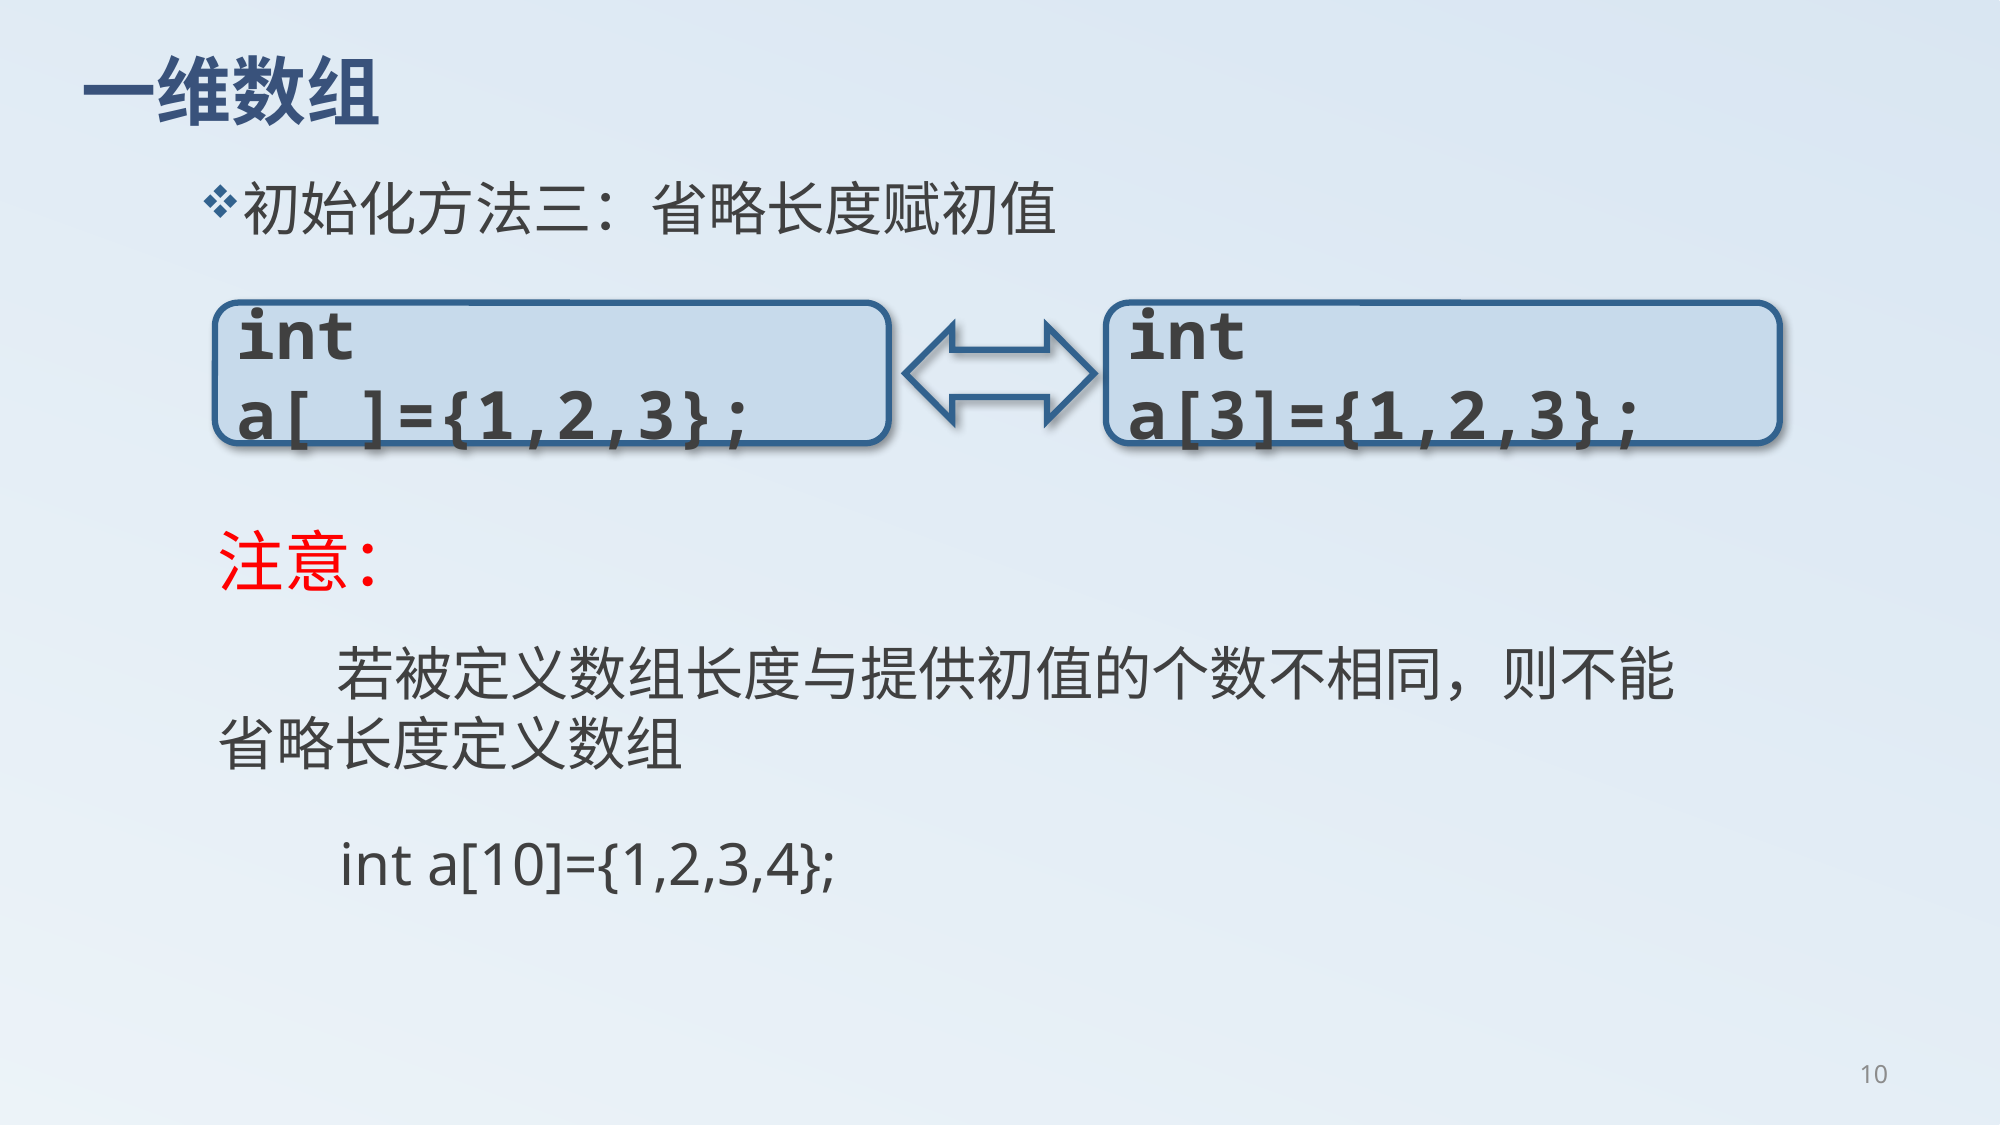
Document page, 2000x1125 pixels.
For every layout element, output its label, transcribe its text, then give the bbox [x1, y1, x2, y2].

text_box int a[ ]={1,2,3}; [213, 301, 890, 445]
text_box int a[3]={1,2,3}; [1104, 301, 1781, 445]
text_box 初始化方法三：省略长度赋初值 [184, 172, 1733, 244]
text_box [905, 326, 1095, 421]
title 一维数组 [66, 54, 1867, 197]
text_box 注意： 若被定义数组长度与提供初值的个数不相同，则不能省略长度定义数组 int a[10]={1,2,3,4}; [203, 512, 1732, 975]
